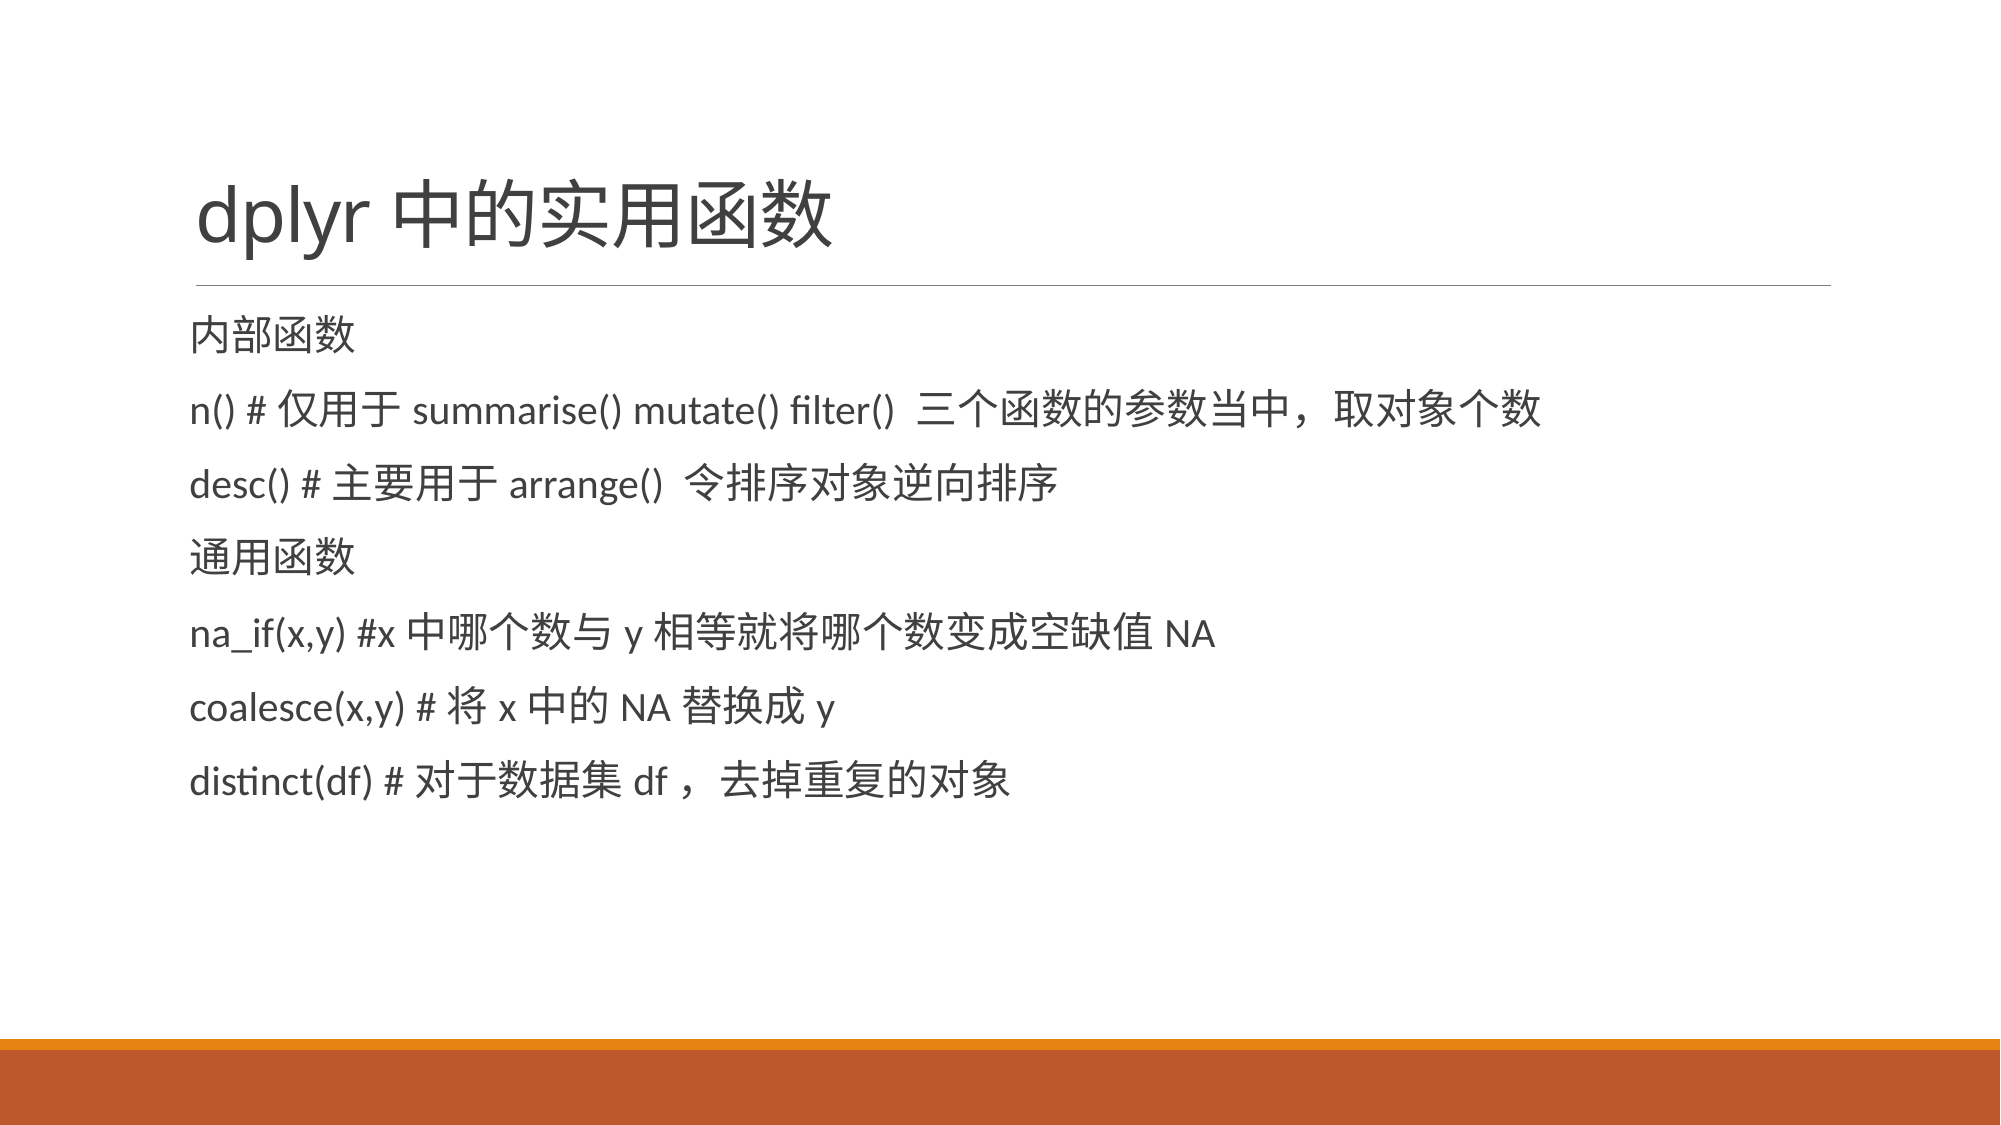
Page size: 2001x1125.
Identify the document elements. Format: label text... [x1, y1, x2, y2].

title dplyr中的实用函数 [180, 47, 1830, 265]
list 内部函数 n() #仅用于summarise() mutate() filter() 三个函数的参数当中，取对象个数 desc() #主要用于arrange() 令排序对象逆向排序 通用函数 na_if(x,y) #x中哪个数与y相等就将哪个数变成空缺值NA coalesce(x,y) #将x中的NA替换成y distinct(df) #对于数据集df，去掉重复的对象 [189, 306, 1840, 967]
